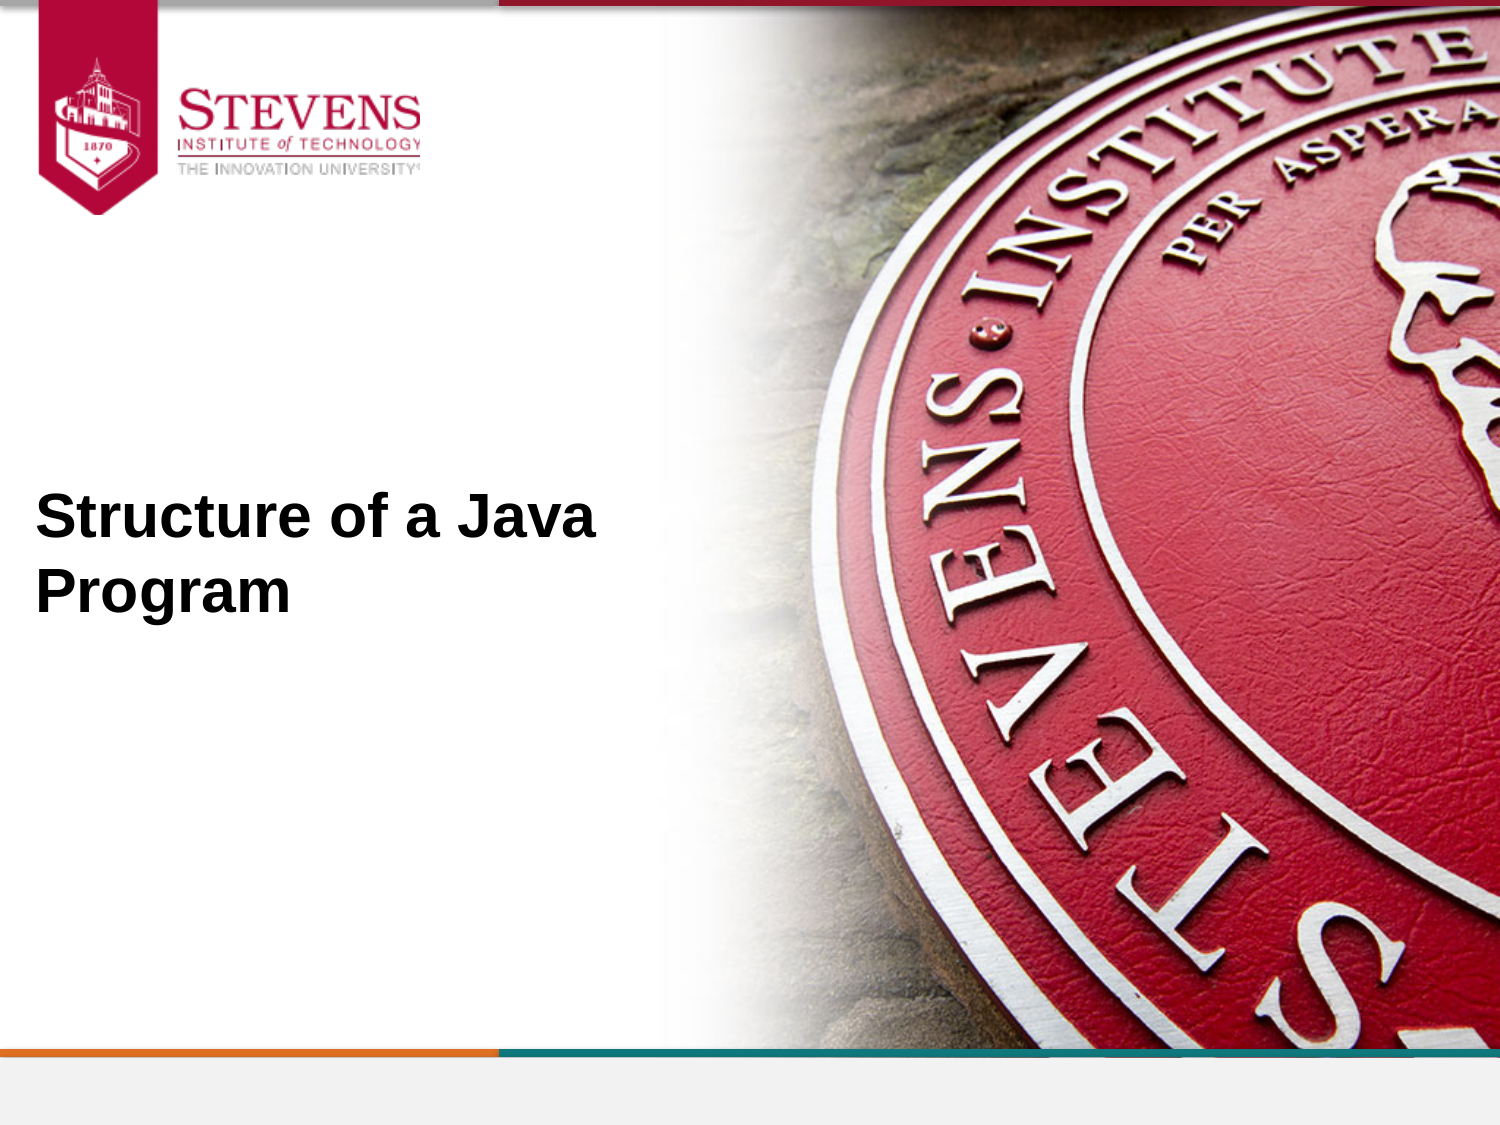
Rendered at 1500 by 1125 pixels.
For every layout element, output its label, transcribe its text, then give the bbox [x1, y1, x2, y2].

list Structure of a Java Program [20, 468, 841, 739]
picture [621, 6, 1500, 1049]
